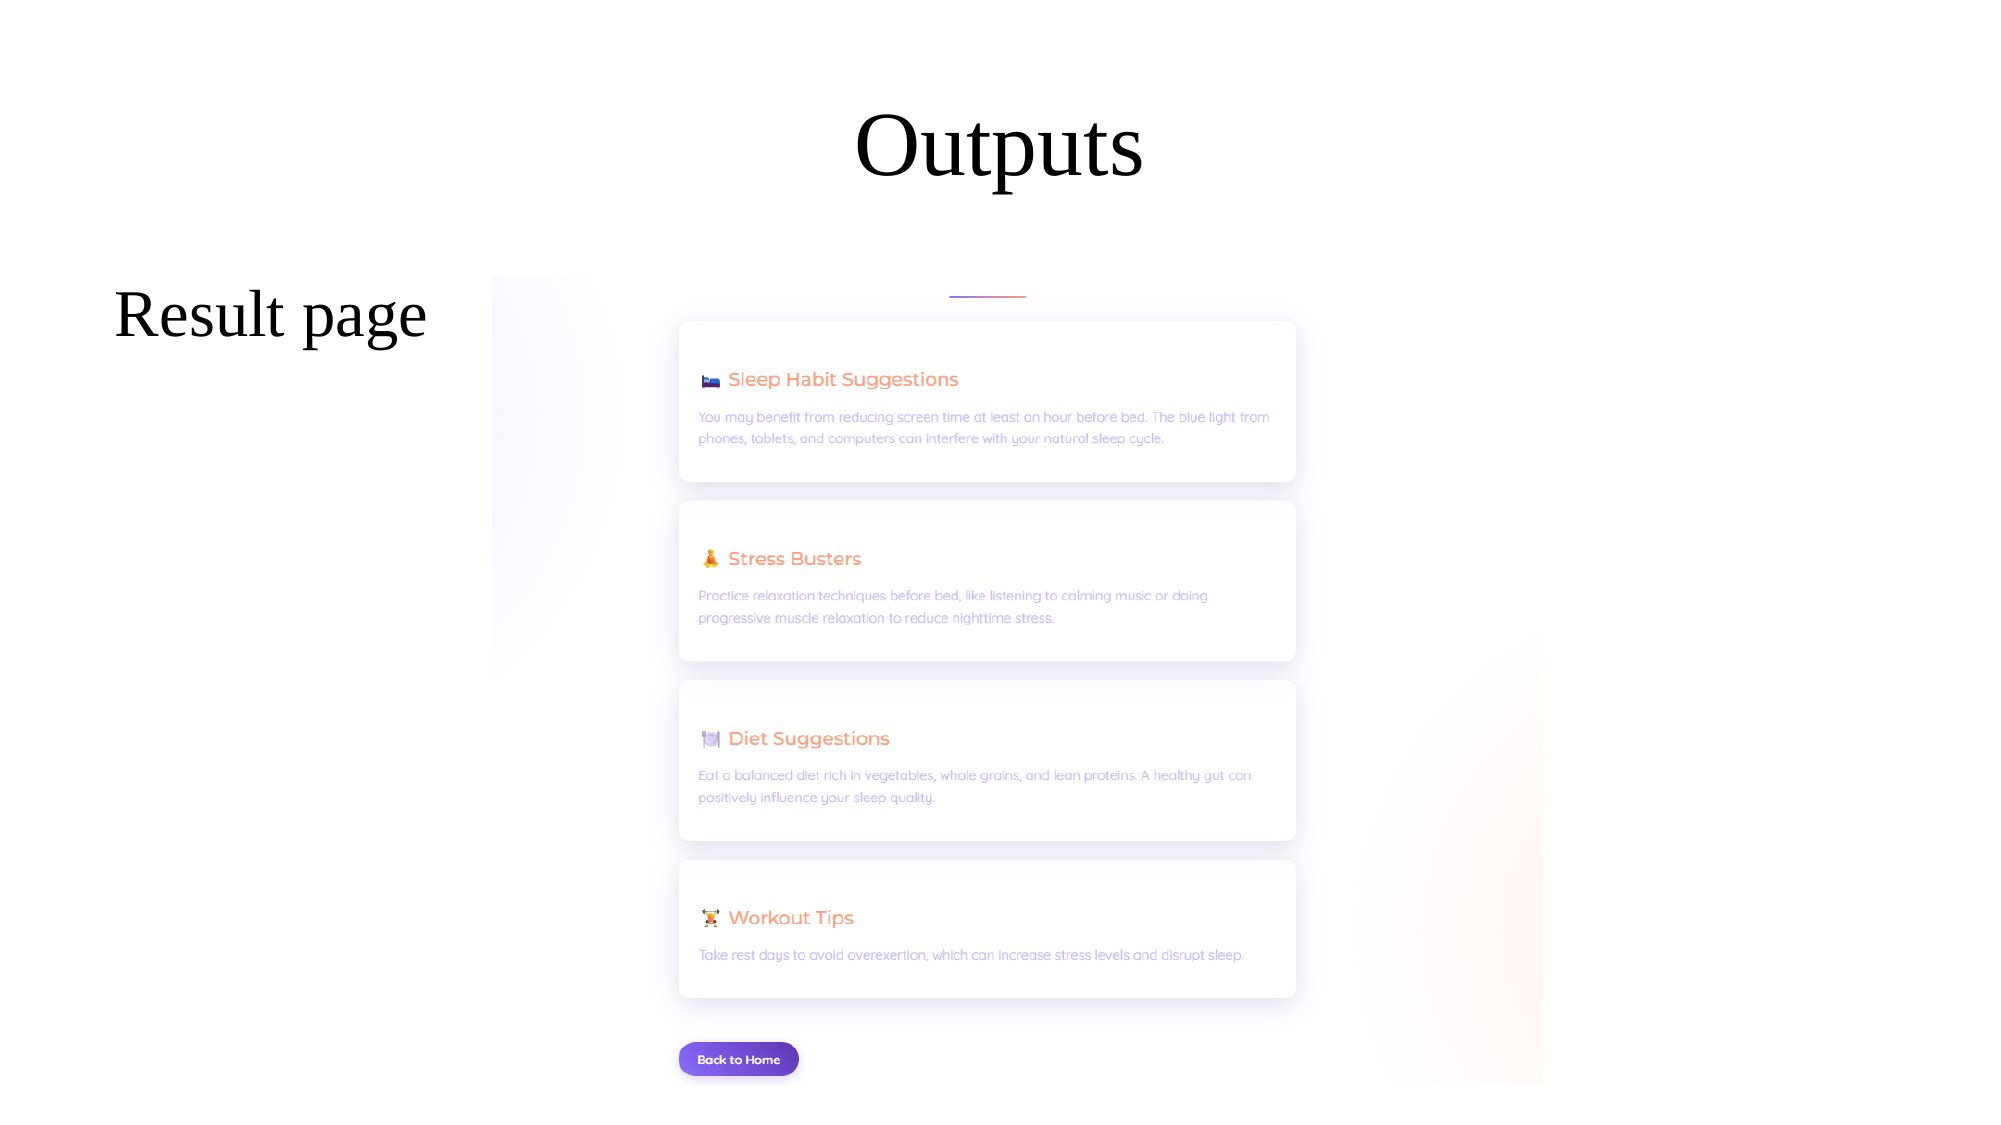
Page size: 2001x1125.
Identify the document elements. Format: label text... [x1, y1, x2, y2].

title Outputs [99, 45, 1900, 233]
list Result page [99, 262, 1900, 1005]
picture [492, 276, 1543, 1086]
